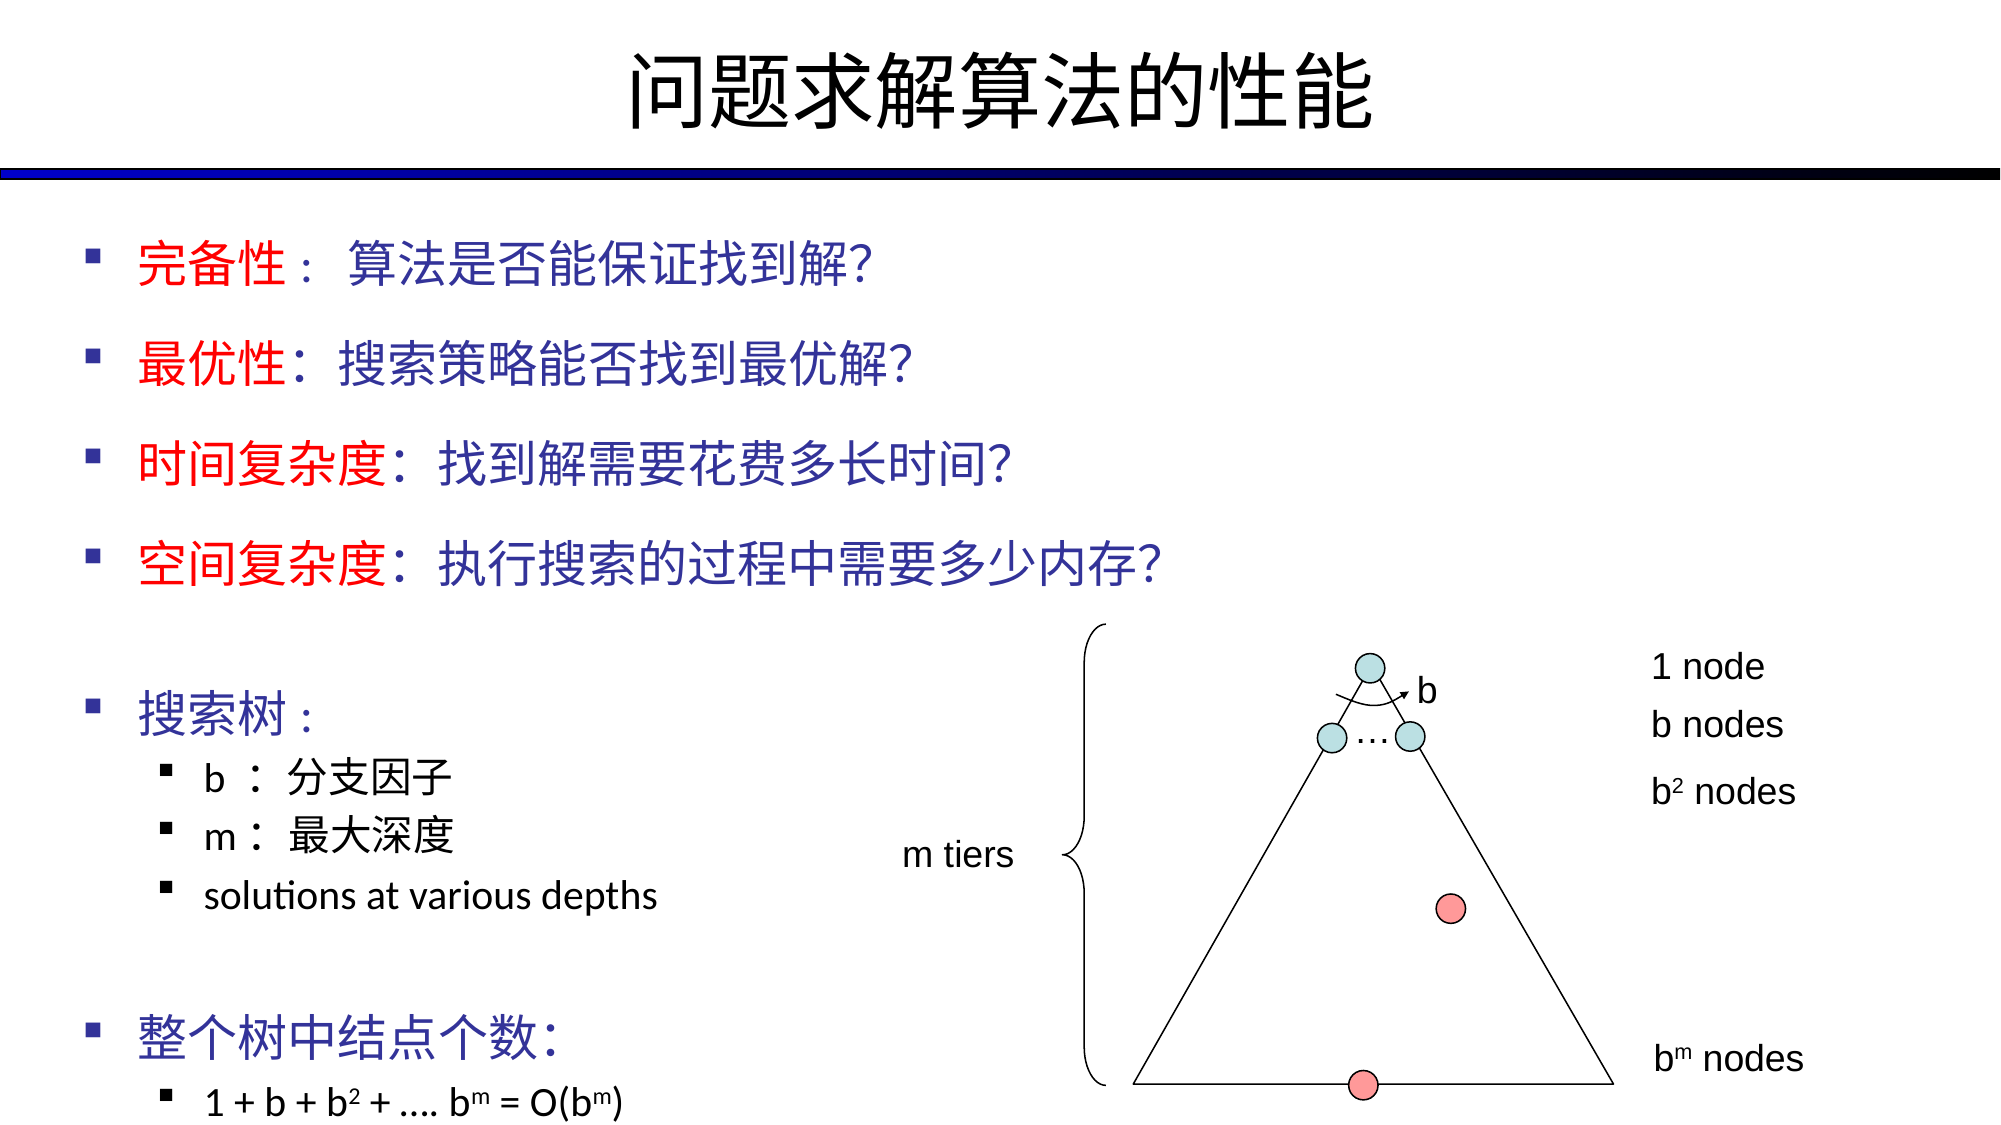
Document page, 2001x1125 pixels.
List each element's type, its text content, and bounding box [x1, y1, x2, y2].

text_box 1 node [1635, 634, 1820, 695]
text_box [1436, 893, 1466, 924]
text_box [1395, 721, 1425, 752]
text_box b2 nodes [1636, 759, 1820, 820]
text_box m tiers [887, 822, 1095, 883]
list 完备性: 算法是否能保证找到解？ 最优性：搜索策略能否找到最优解？ 时间复杂度：找到解需要花费多长时间？ 空间复杂度：执行搜索的过程中需要多少内存？ 搜索树: b ：分支因子 m：最大深度 solutions at various depths 整个树中结点个数： 1 + b + b2 + …. bm = O(bm) [66, 195, 1934, 972]
text_box [1317, 723, 1338, 753]
text_box [1355, 653, 1385, 683]
text_box [1133, 702, 1614, 1085]
text_box [1335, 691, 1401, 706]
text_box [1348, 1070, 1379, 1100]
text_box b nodes [1636, 692, 1820, 753]
text_box [1355, 680, 1388, 693]
text_box b [1401, 658, 1451, 719]
text_box bm nodes [1638, 1026, 1879, 1087]
text_box … [1338, 698, 1384, 759]
title 问题求解算法的性能 [0, 0, 2000, 184]
text_box [1083, 624, 1106, 1086]
